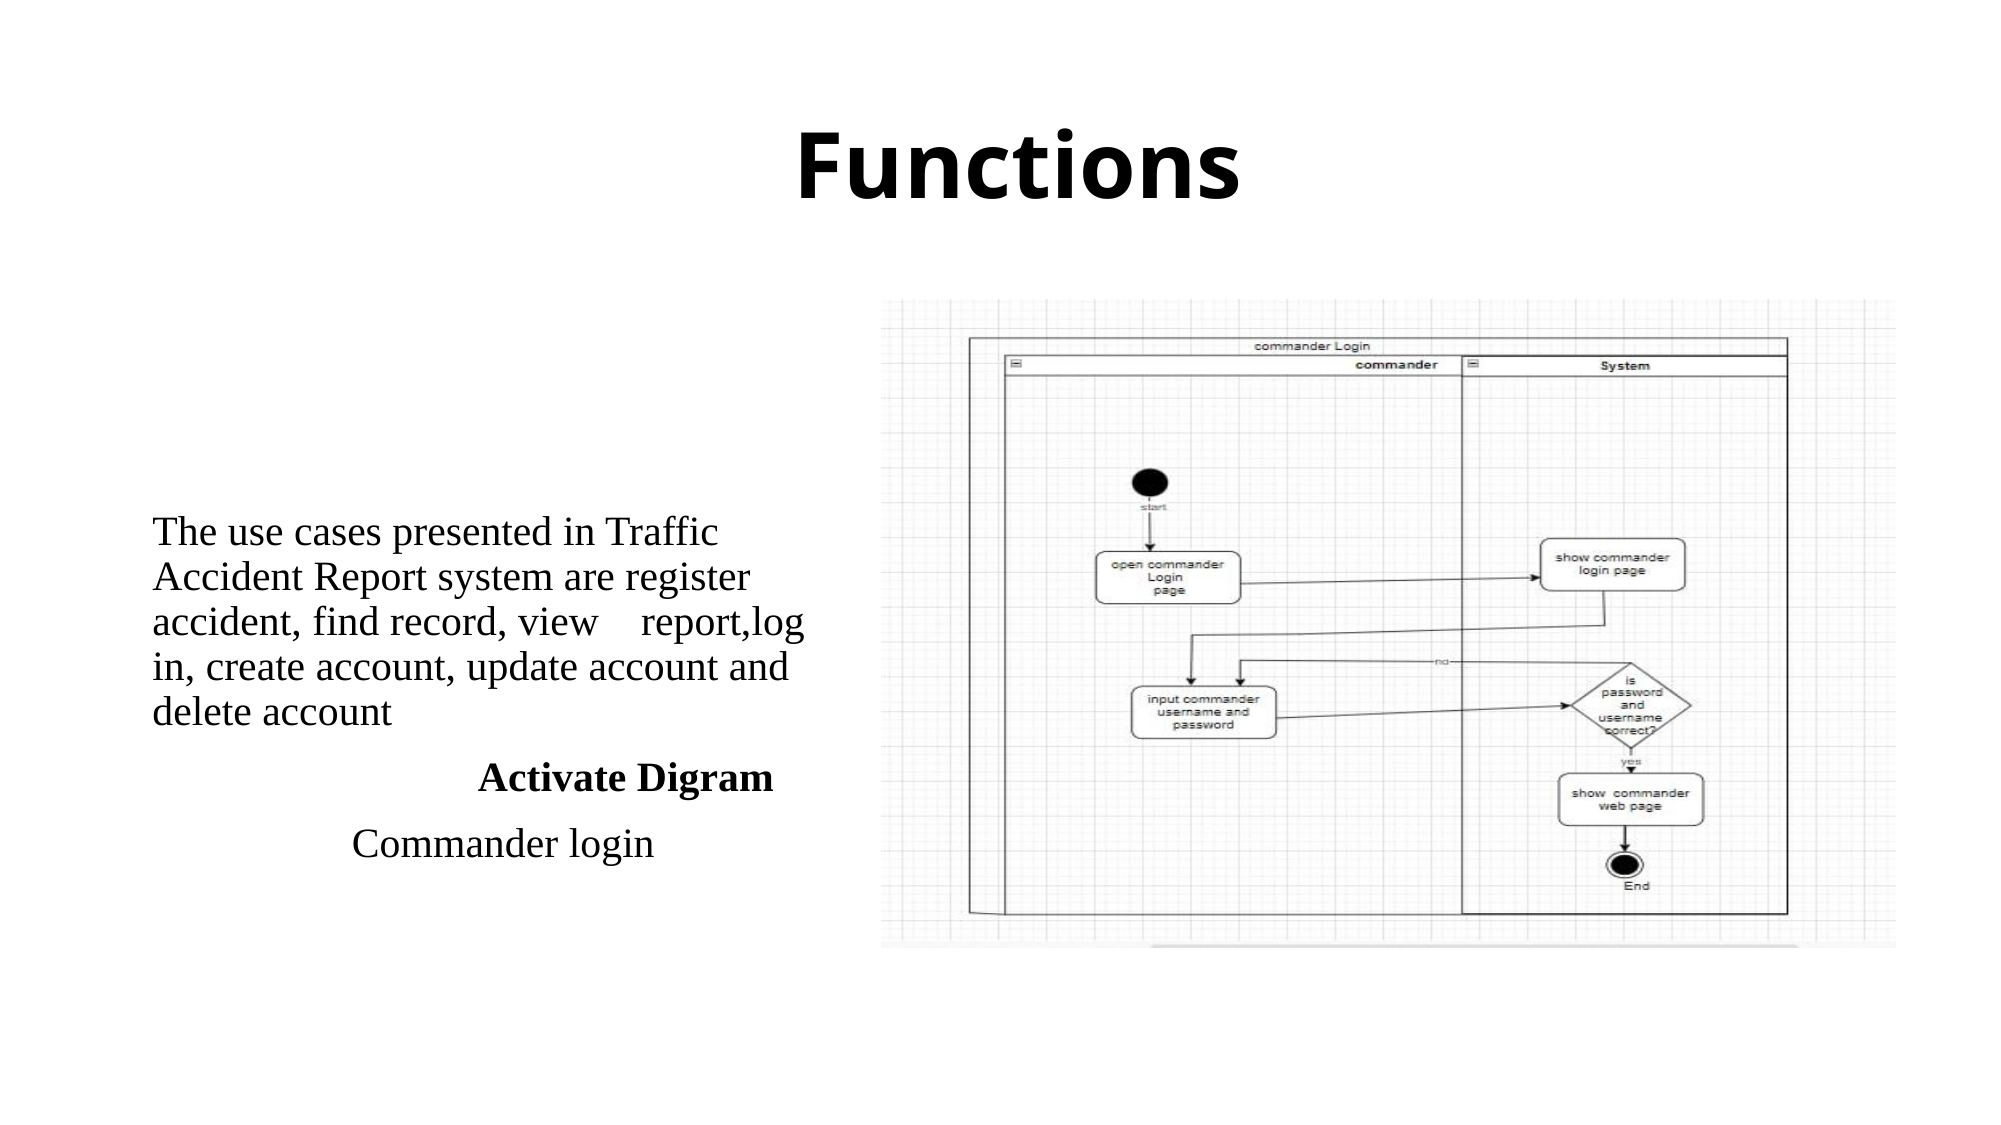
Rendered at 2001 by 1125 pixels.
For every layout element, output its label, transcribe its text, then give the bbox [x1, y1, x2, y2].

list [881, 299, 1896, 948]
title Functions [137, 59, 1863, 278]
list The use cases presented in Traffic Accident Report system are register accident, find record, view report,log in, create account, update account and delete account Activate Digram Commander login [137, 299, 869, 1014]
